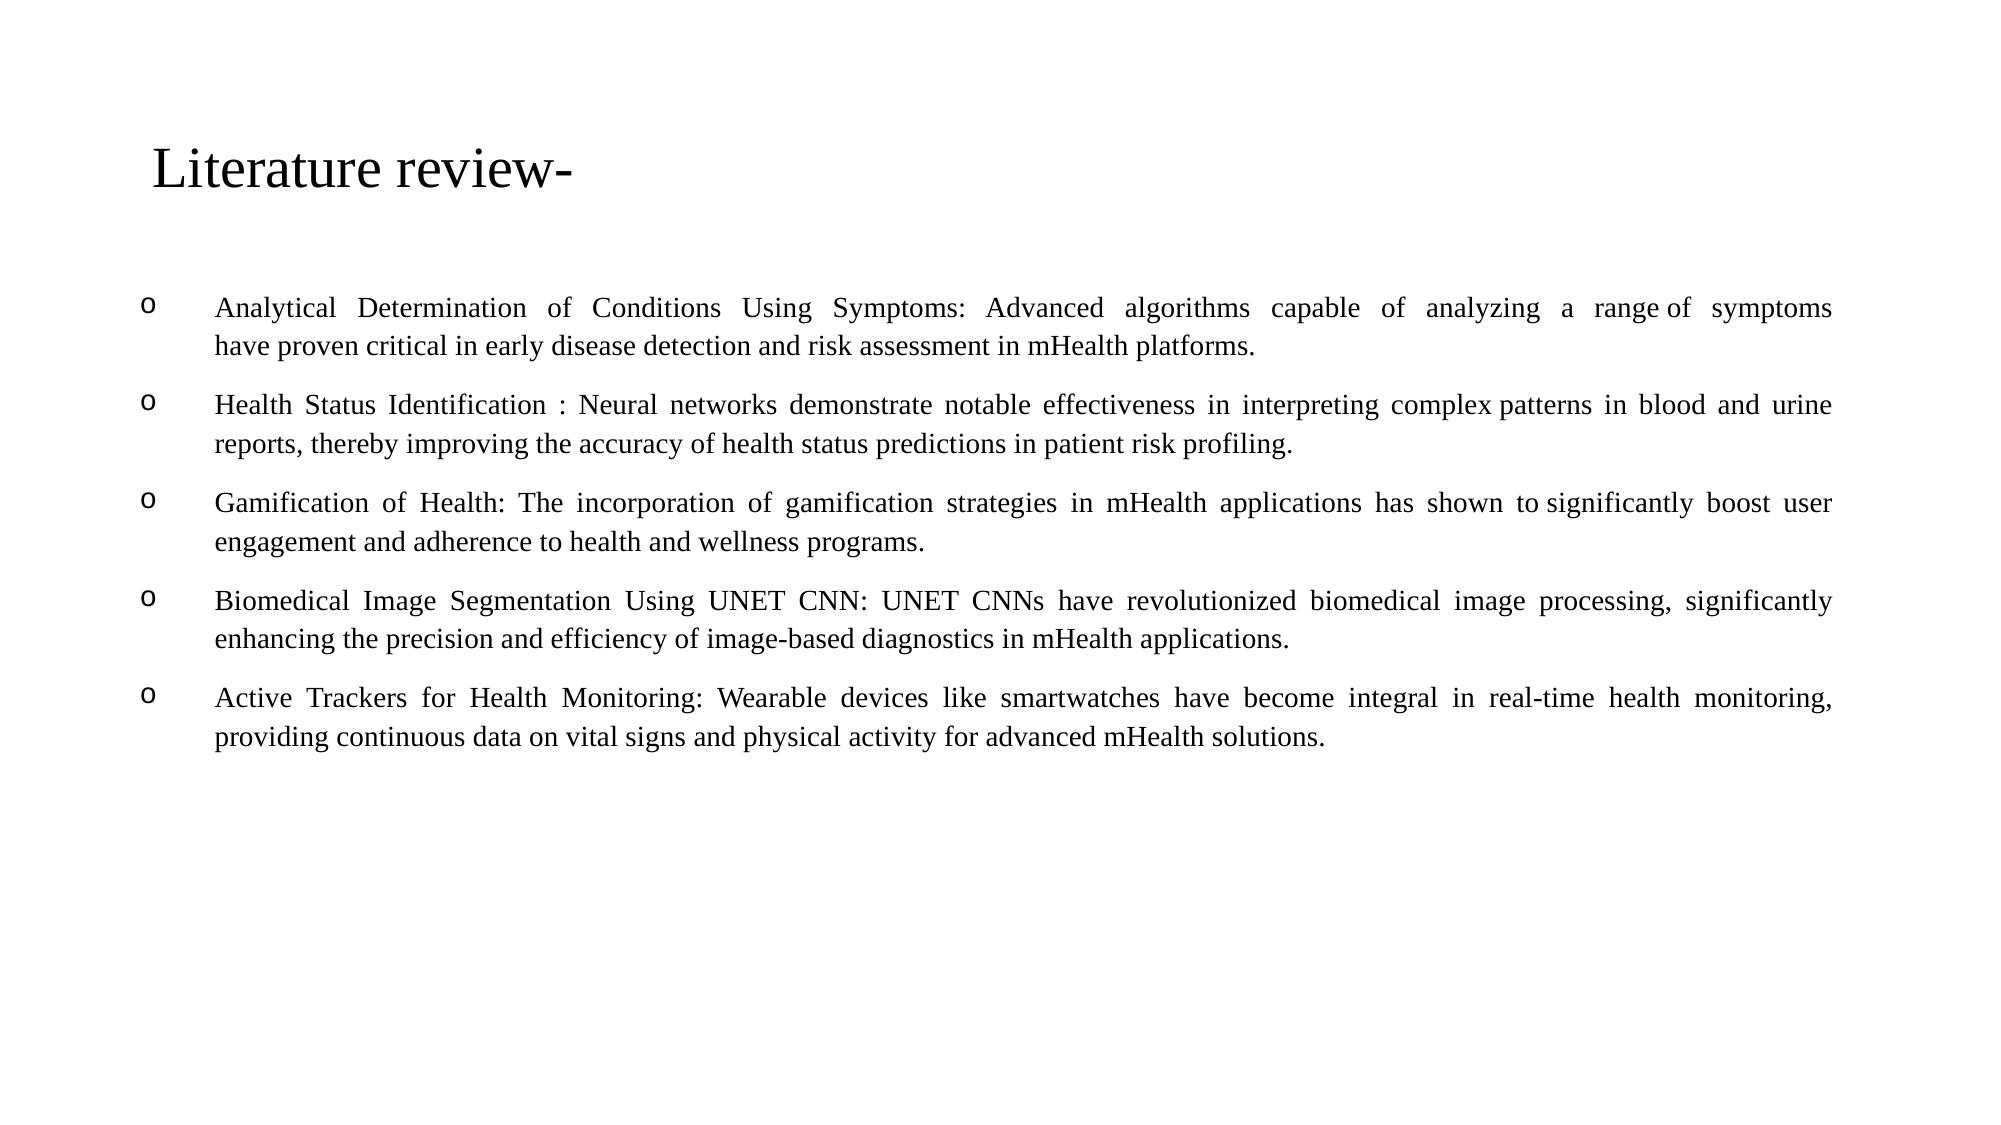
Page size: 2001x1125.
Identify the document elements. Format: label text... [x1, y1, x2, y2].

title Literature review- [137, 59, 1863, 278]
list Analytical Determination of Conditions Using Symptoms: Advanced algorithms capable of analyzing a range of symptoms have proven critical in early disease detection and risk assessment in mHealth platforms. Health Status Identification : Neural networks demonstrate notable effectiveness in interpreting complex patterns in blood and urine reports, thereby improving the accuracy of health status predictions in patient risk profiling. Gamification of Health: The incorporation of gamification strategies in mHealth applications has shown to significantly boost user engagement and adherence to health and wellness programs. Biomedical Image Segmentation Using UNET CNN: UNET CNNs have revolutionized biomedical image processing, significantly enhancing the precision and efficiency of image-based diagnostics in mHealth applications. Active Trackers for Health Monitoring: Wearable devices like smartwatches have become integral in real-time health monitoring, providing continuous data on vital signs and physical activity for advanced mHealth solutions. [124, 276, 1850, 914]
